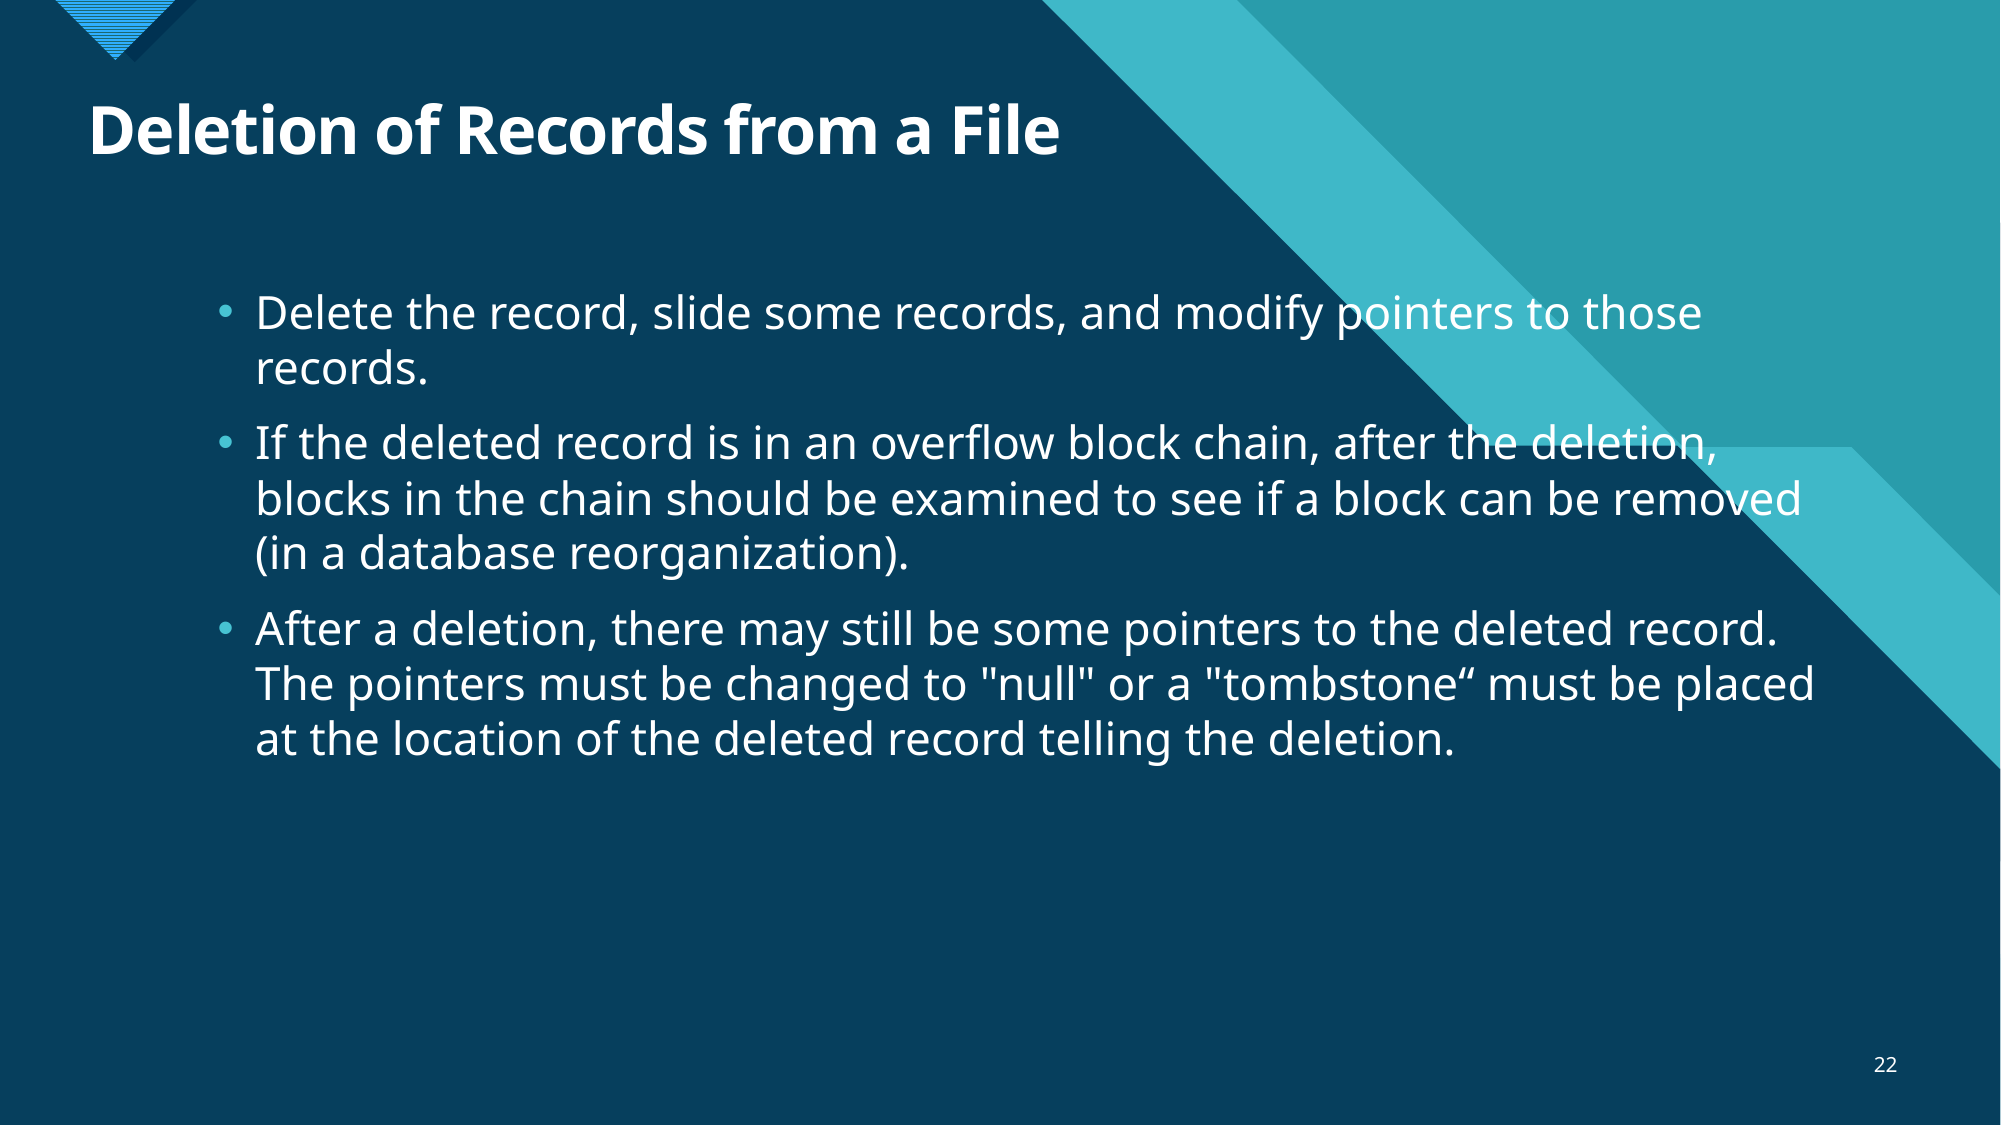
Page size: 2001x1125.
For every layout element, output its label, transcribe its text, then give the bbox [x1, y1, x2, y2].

slide_number 22 [1845, 1035, 1913, 1096]
title Deletion of Records from a File [72, 89, 1913, 177]
list Delete the record, slide some records, and modify pointers to those records. If the deleted record is in an overflow block chain, after the deletion, blocks in the chain should be examined to see if a block can be removed (in a database reorganization). After a deletion, there may still be some pointers to the deleted record. The pointers must be changed to "null" or a "tombstone“ must be placed at the location of the deleted record telling the deletion. [127, 275, 1880, 941]
